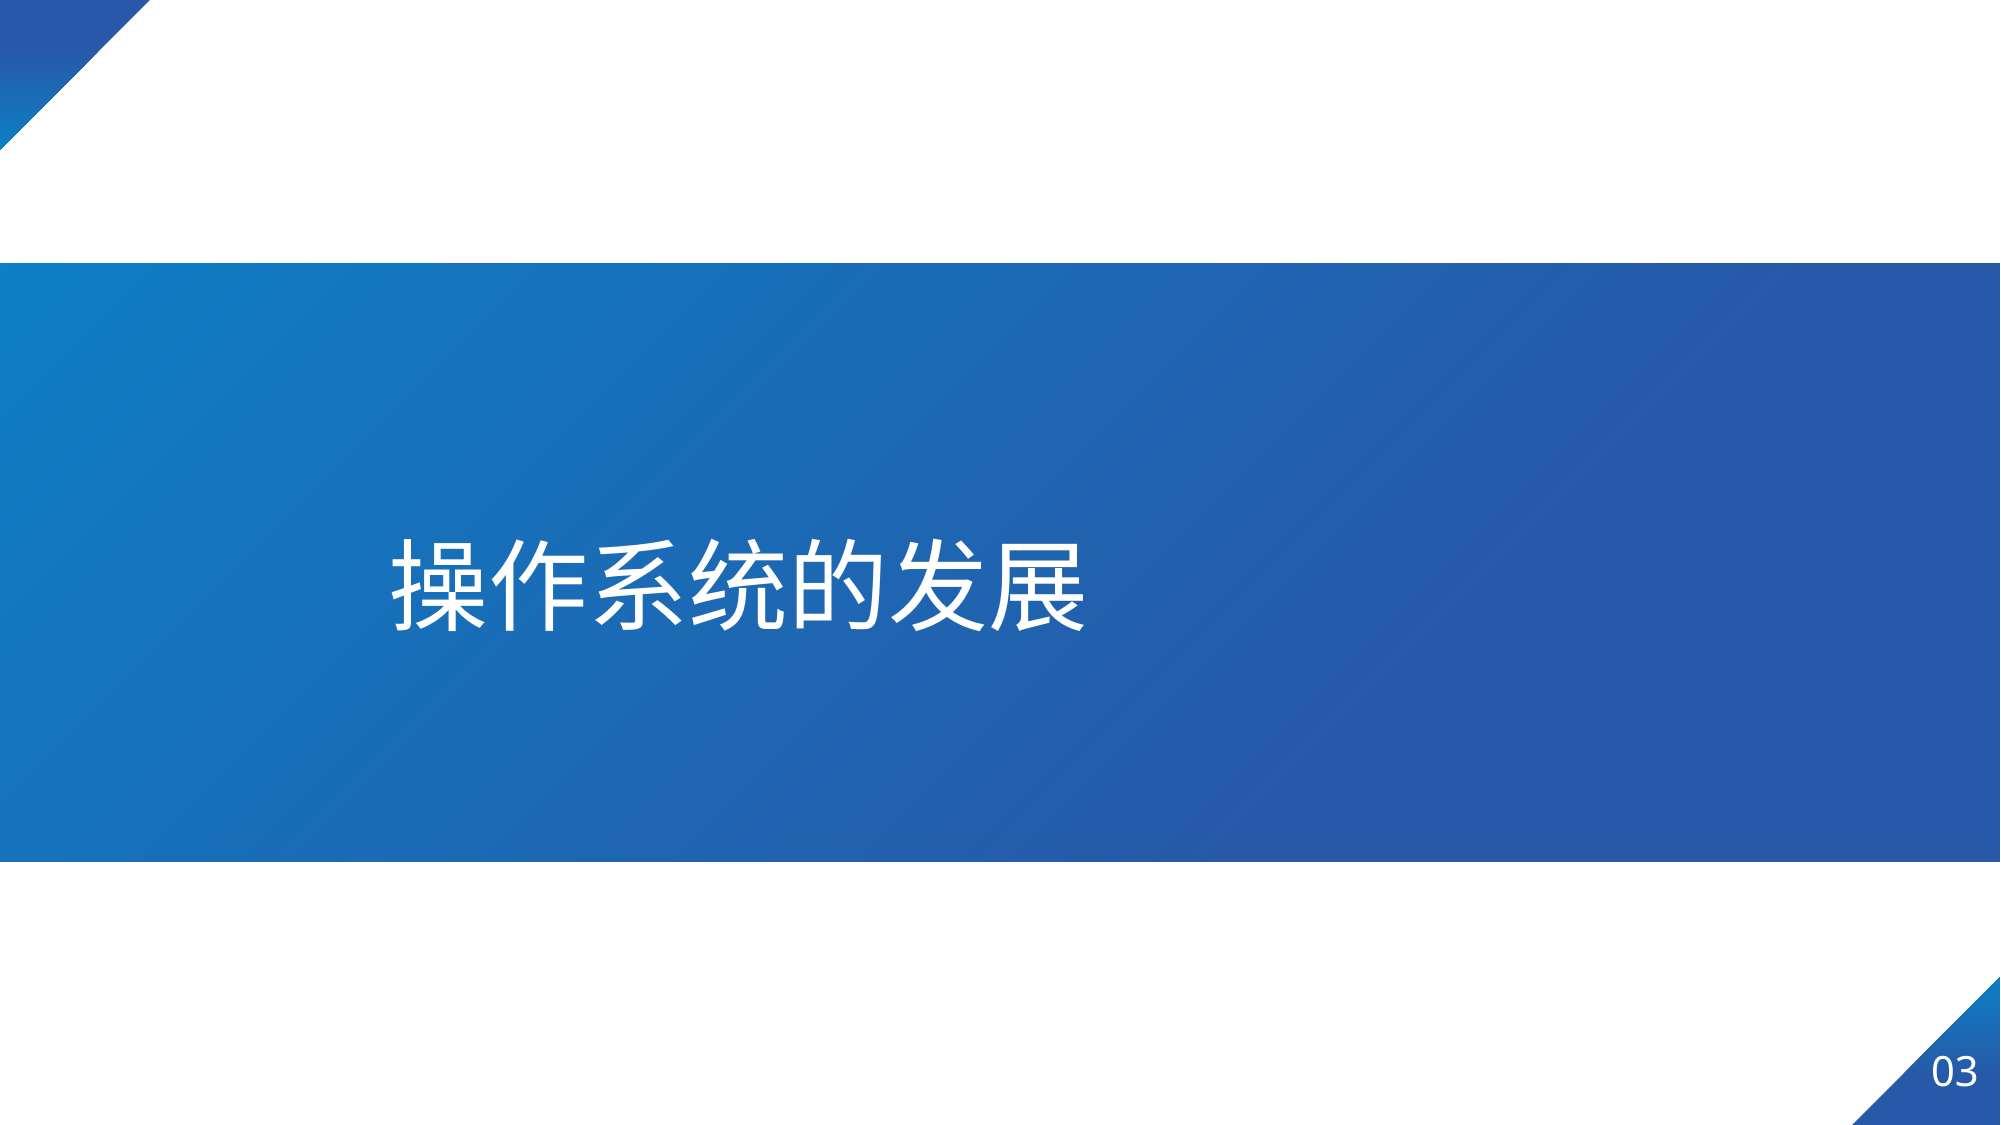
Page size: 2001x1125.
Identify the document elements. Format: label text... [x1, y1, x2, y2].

text_box 03 [1910, 1037, 2000, 1103]
text_box [0, 263, 2000, 862]
text_box 操作系统的发展 [373, 516, 1580, 651]
